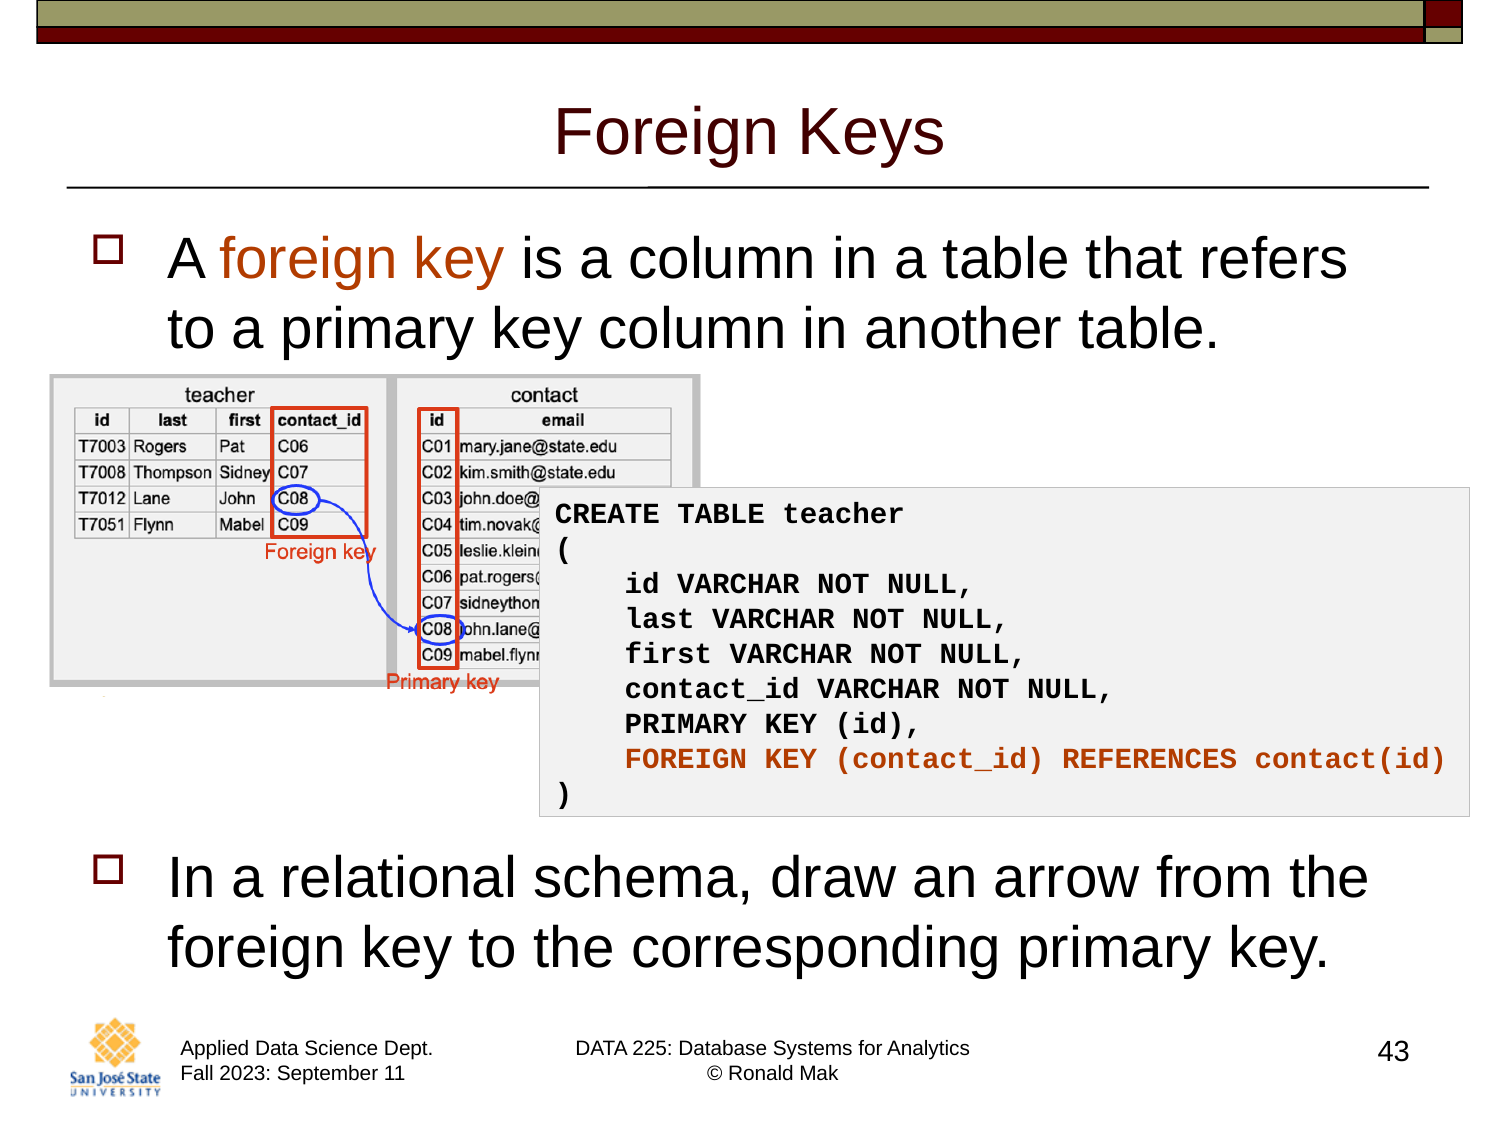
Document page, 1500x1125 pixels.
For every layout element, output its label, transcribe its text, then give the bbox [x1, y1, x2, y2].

list A foreign key is a column in a table that refers to a primary key column in another table. In a relational schema, draw an arrow from the foreign key to the corresponding primary key. [75, 706, 1425, 1006]
list A foreign key is a column in a table that refers to a primary key column in another table. In a relational schema, draw an arrow from the foreign key to the corresponding primary key. [75, 212, 1425, 487]
picture [60, 1012, 166, 1112]
slide_number 43 [1112, 1025, 1425, 1100]
text_box CREATE TABLE teacher ( id VARCHAR NOT NULL, last VARCHAR NOT NULL, first VARCHAR NOT NULL, contact_id VARCHAR NOT NULL, PRIMARY KEY (id), FOREIGN KEY (contact_id) REFERENCES contact(id) ) [539, 487, 1470, 817]
title Foreign Keys [75, 67, 1425, 175]
picture [44, 367, 706, 698]
